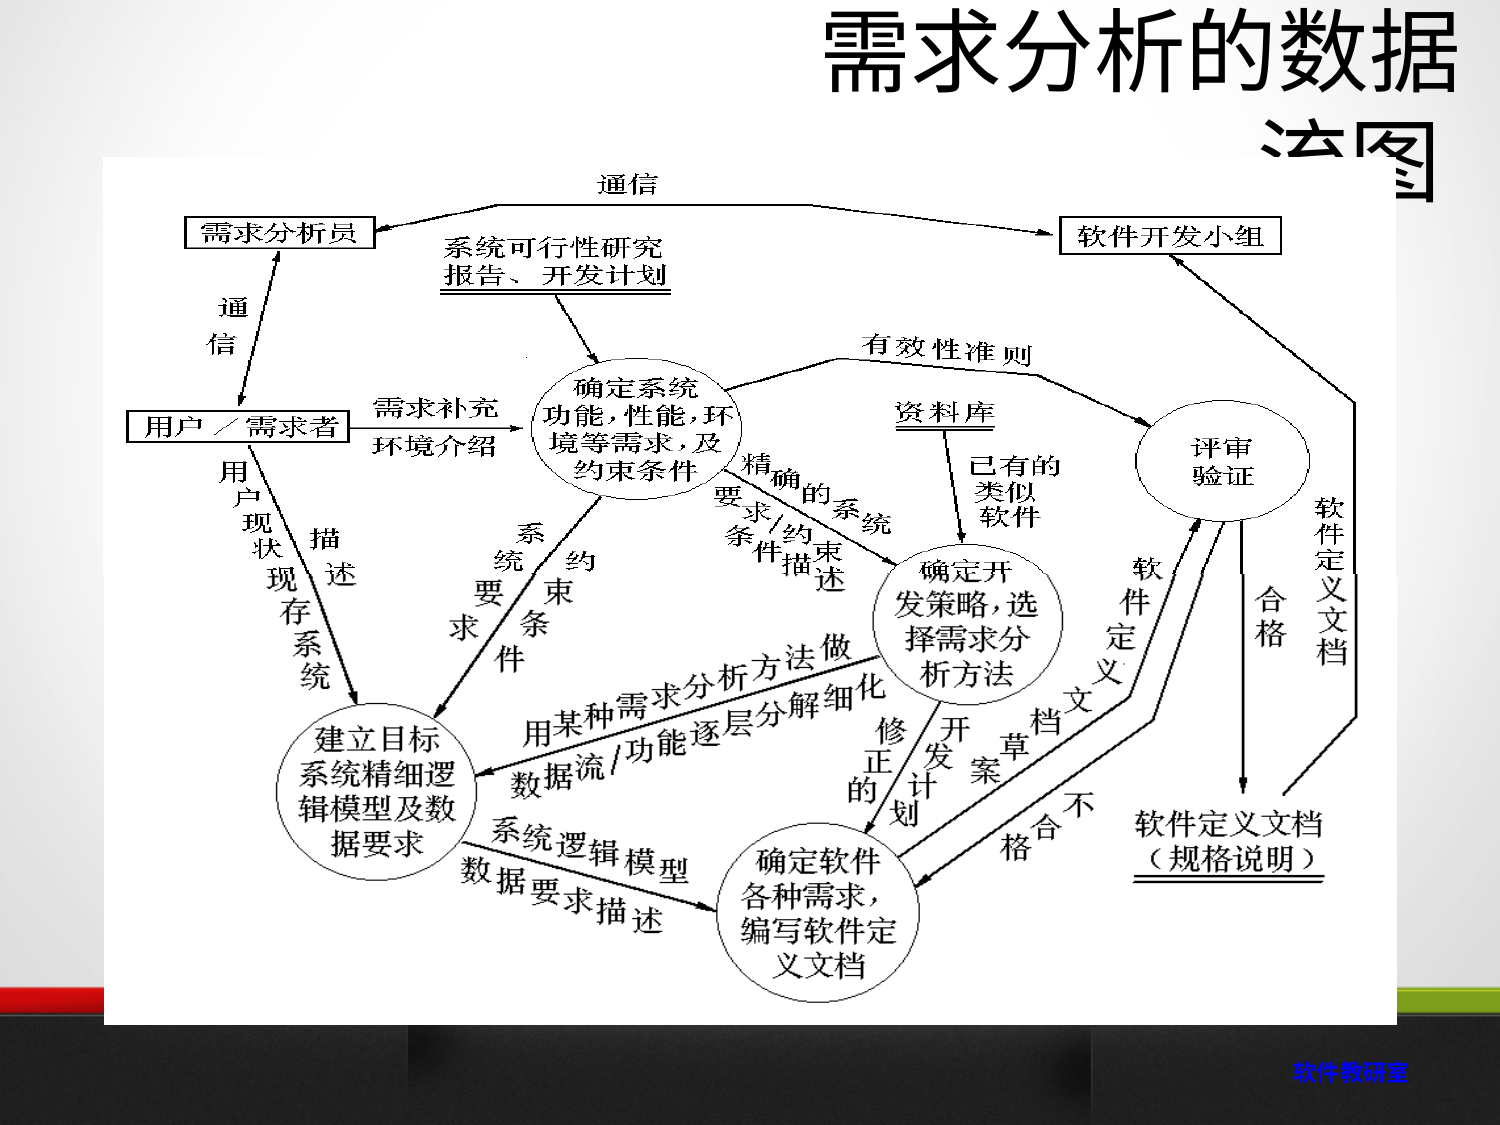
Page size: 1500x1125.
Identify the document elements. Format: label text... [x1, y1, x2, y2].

title 需求分析的数据流图 [795, 60, 1477, 148]
picture [0, 0, 1500, 1125]
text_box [103, 157, 1397, 1025]
slide_number 软件教研室 [1074, 1042, 1425, 1103]
